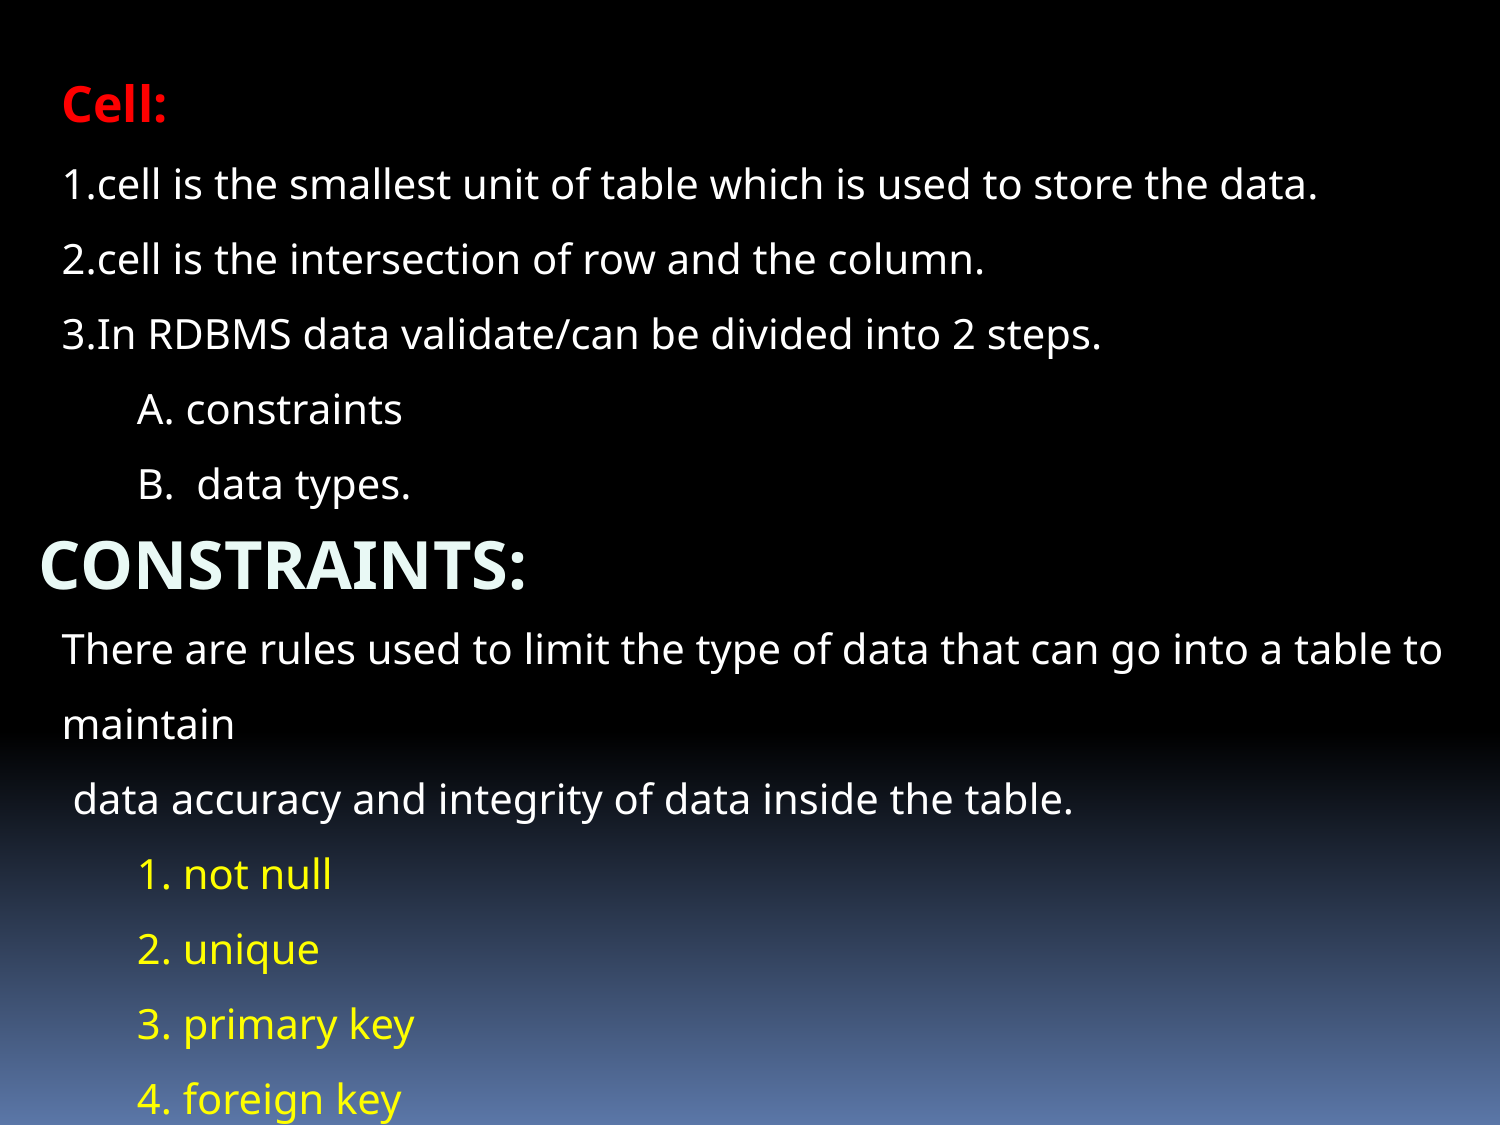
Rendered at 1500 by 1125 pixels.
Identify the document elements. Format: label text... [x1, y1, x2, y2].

text_box CONSTRAINTS: [0, 515, 755, 611]
text_box Cell: 1.cell is the smallest unit of table which is used to store the data. 2.cell is the intersection of row and the column. 3.In RDBMS data validate/can be divided into 2 steps. A. constraints B. data types. There are rules used to limit the type of data that can go into a table to maintain data accuracy and integrity of data inside the table. 1. not null 2. unique 3. primary key 4. foreign key 5. check [46, 35, 1500, 1125]
